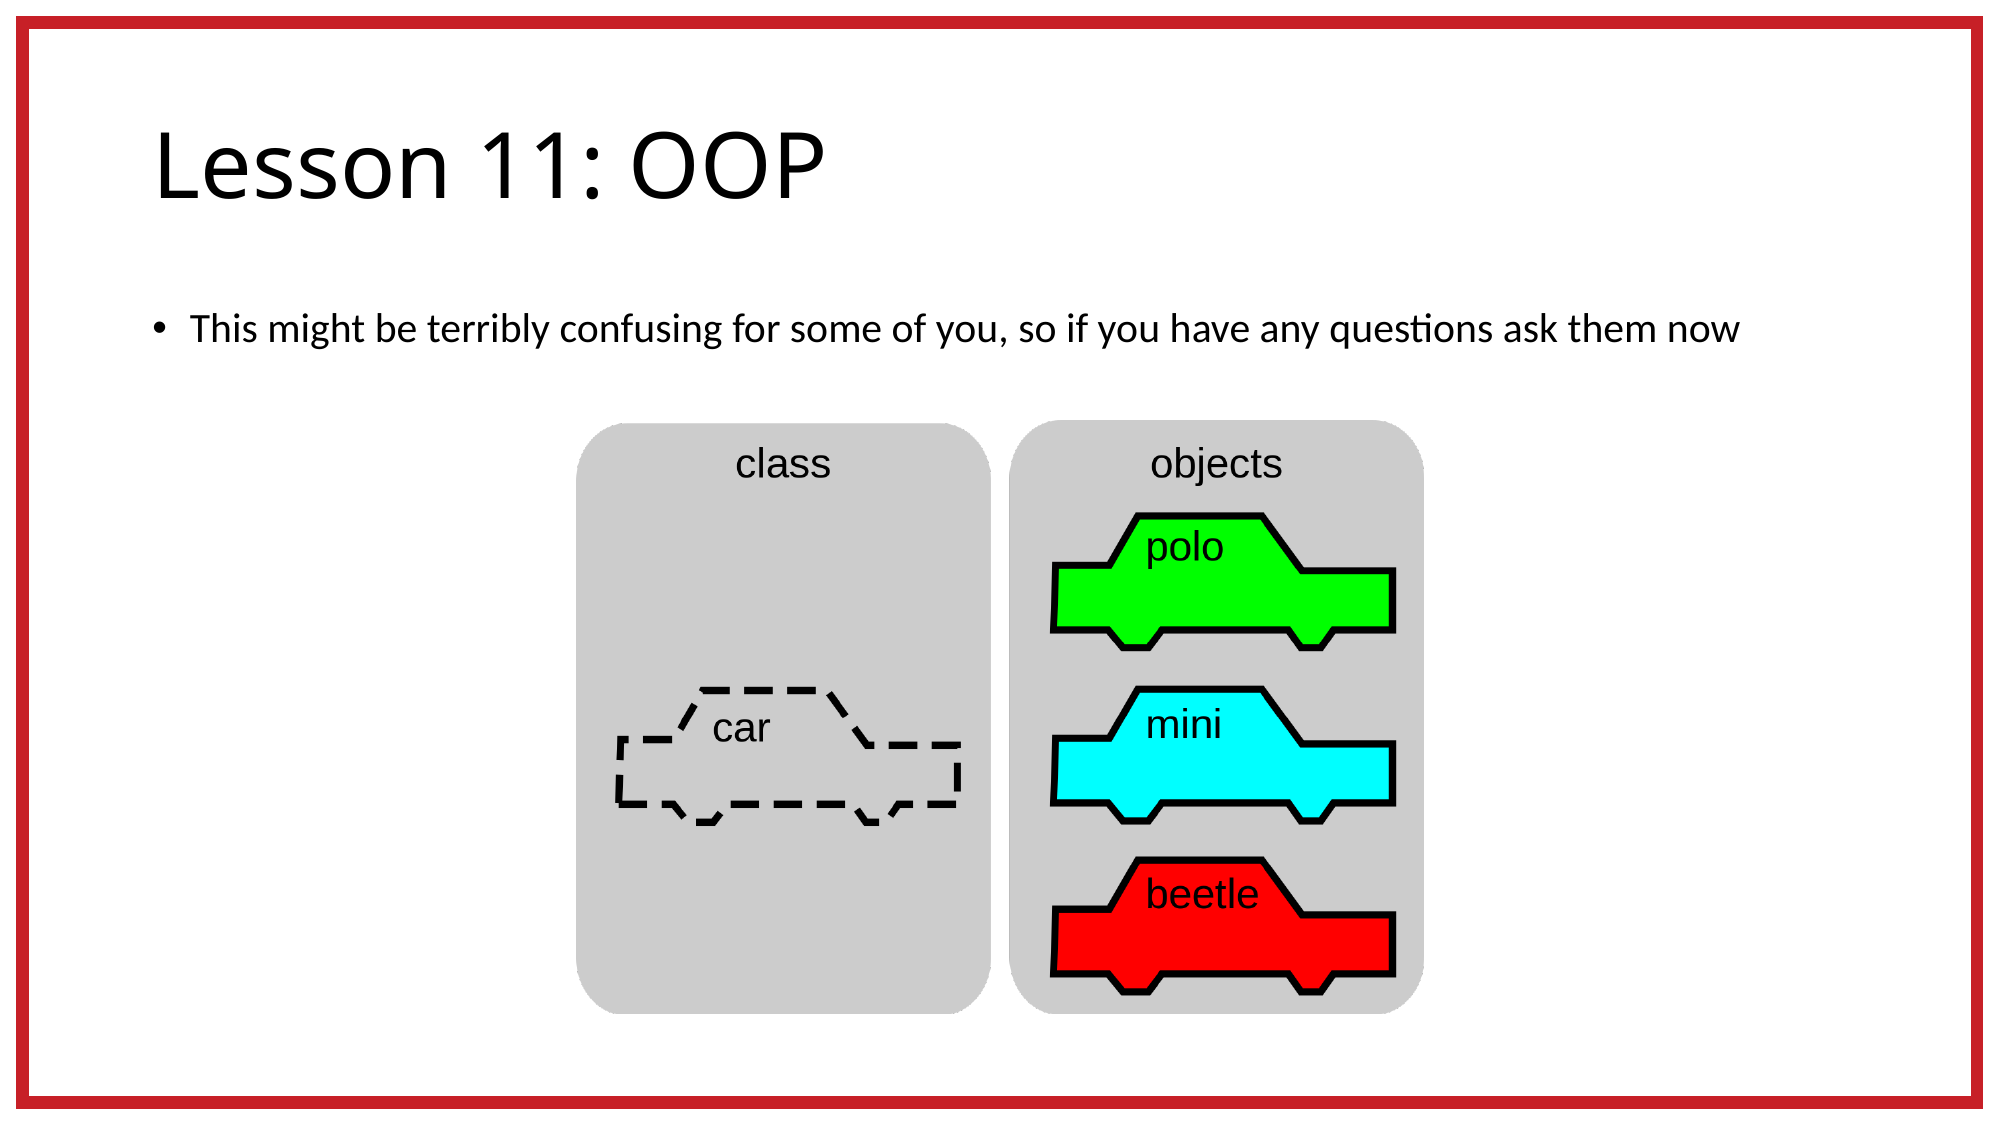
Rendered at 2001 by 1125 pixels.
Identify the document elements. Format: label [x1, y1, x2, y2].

text_box [21, 21, 1978, 1103]
picture [576, 420, 1424, 1014]
text_box [137, 299, 988, 1014]
